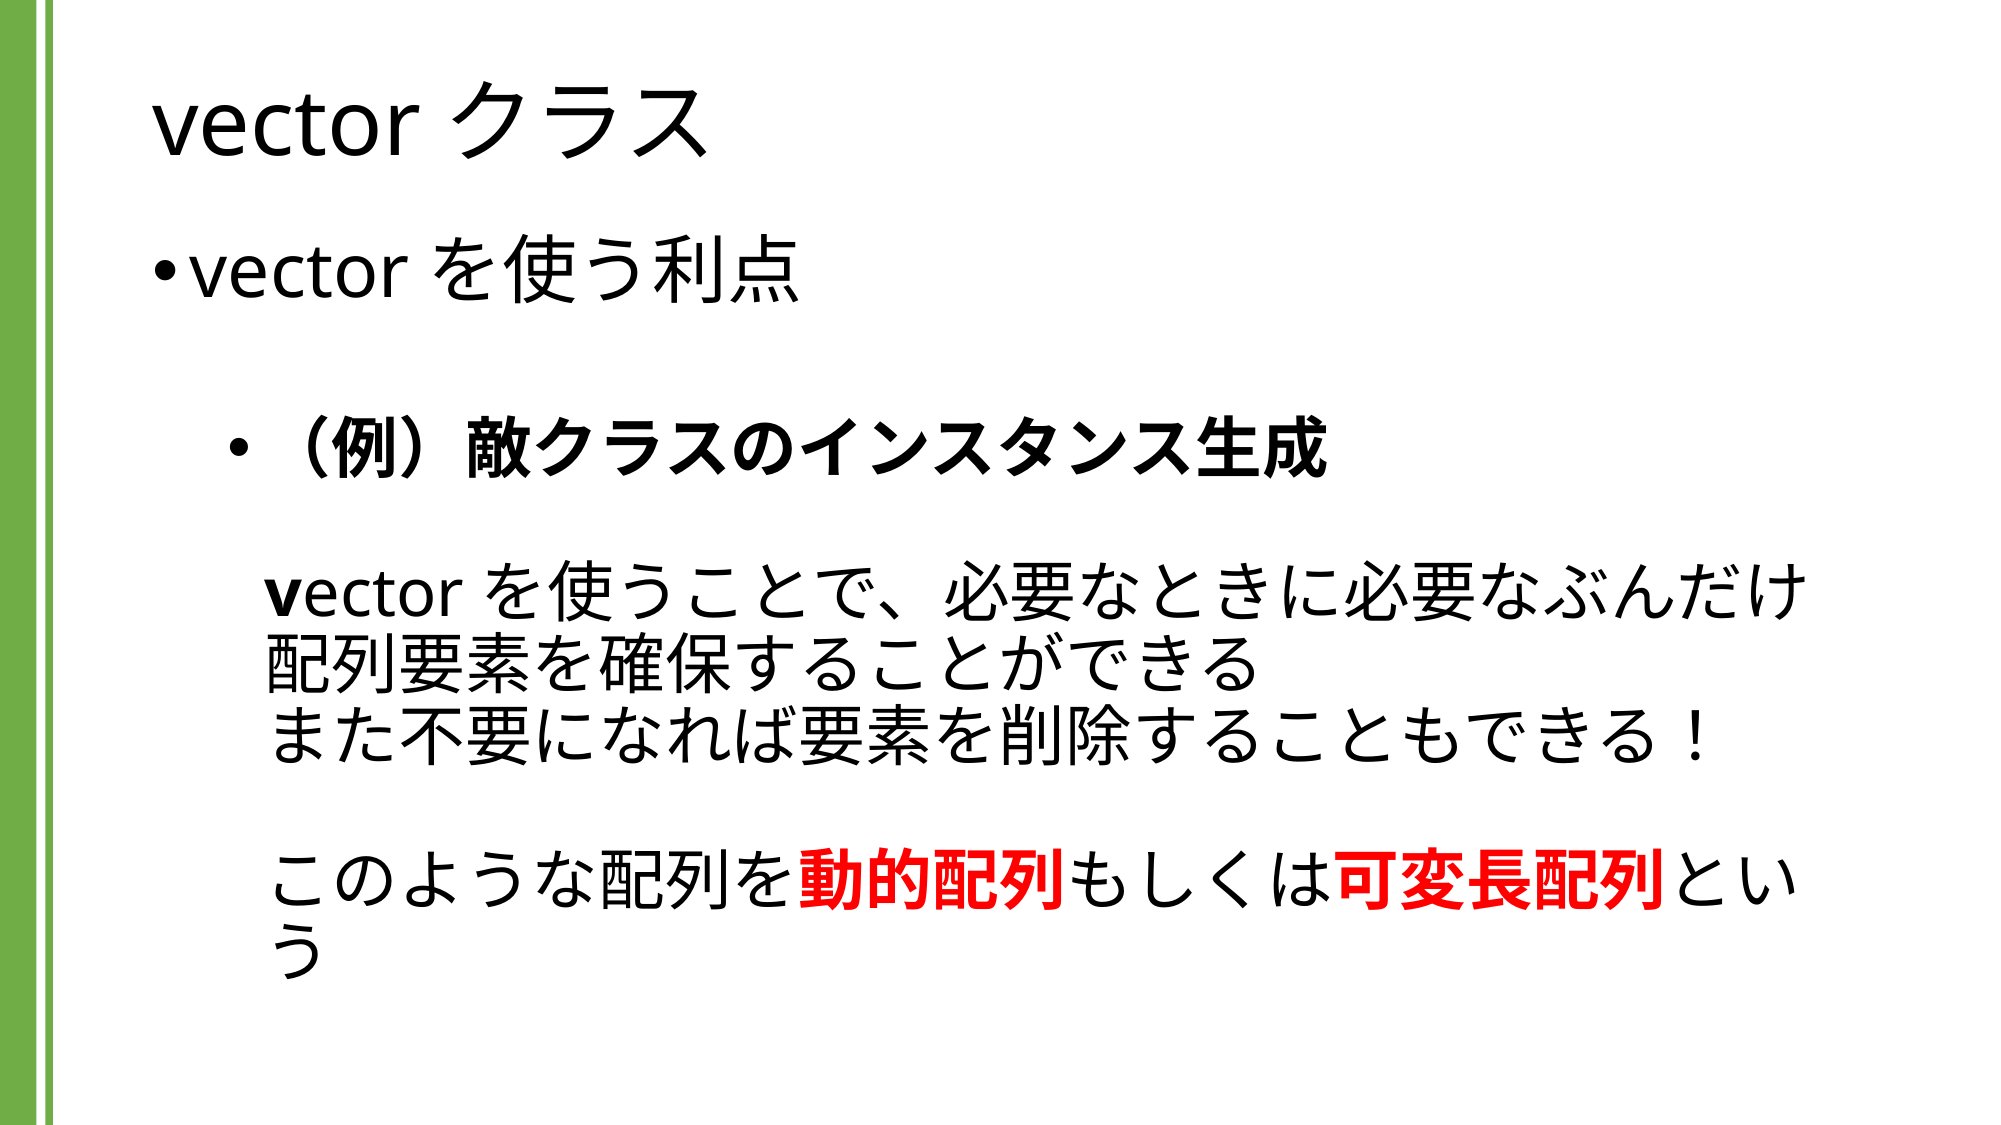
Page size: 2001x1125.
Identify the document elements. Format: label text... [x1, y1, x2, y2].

title vectorクラス [137, 59, 1863, 191]
list vectorを使う利点 （例）敵クラスのインスタンス生成 vectorを使うことで、必要なときに必要なぶんだけ 配列要素を確保することができる また不要になれば要素を削除することもできる！ このような配列を動的配列もしくは可変長配列という [137, 225, 1863, 1043]
